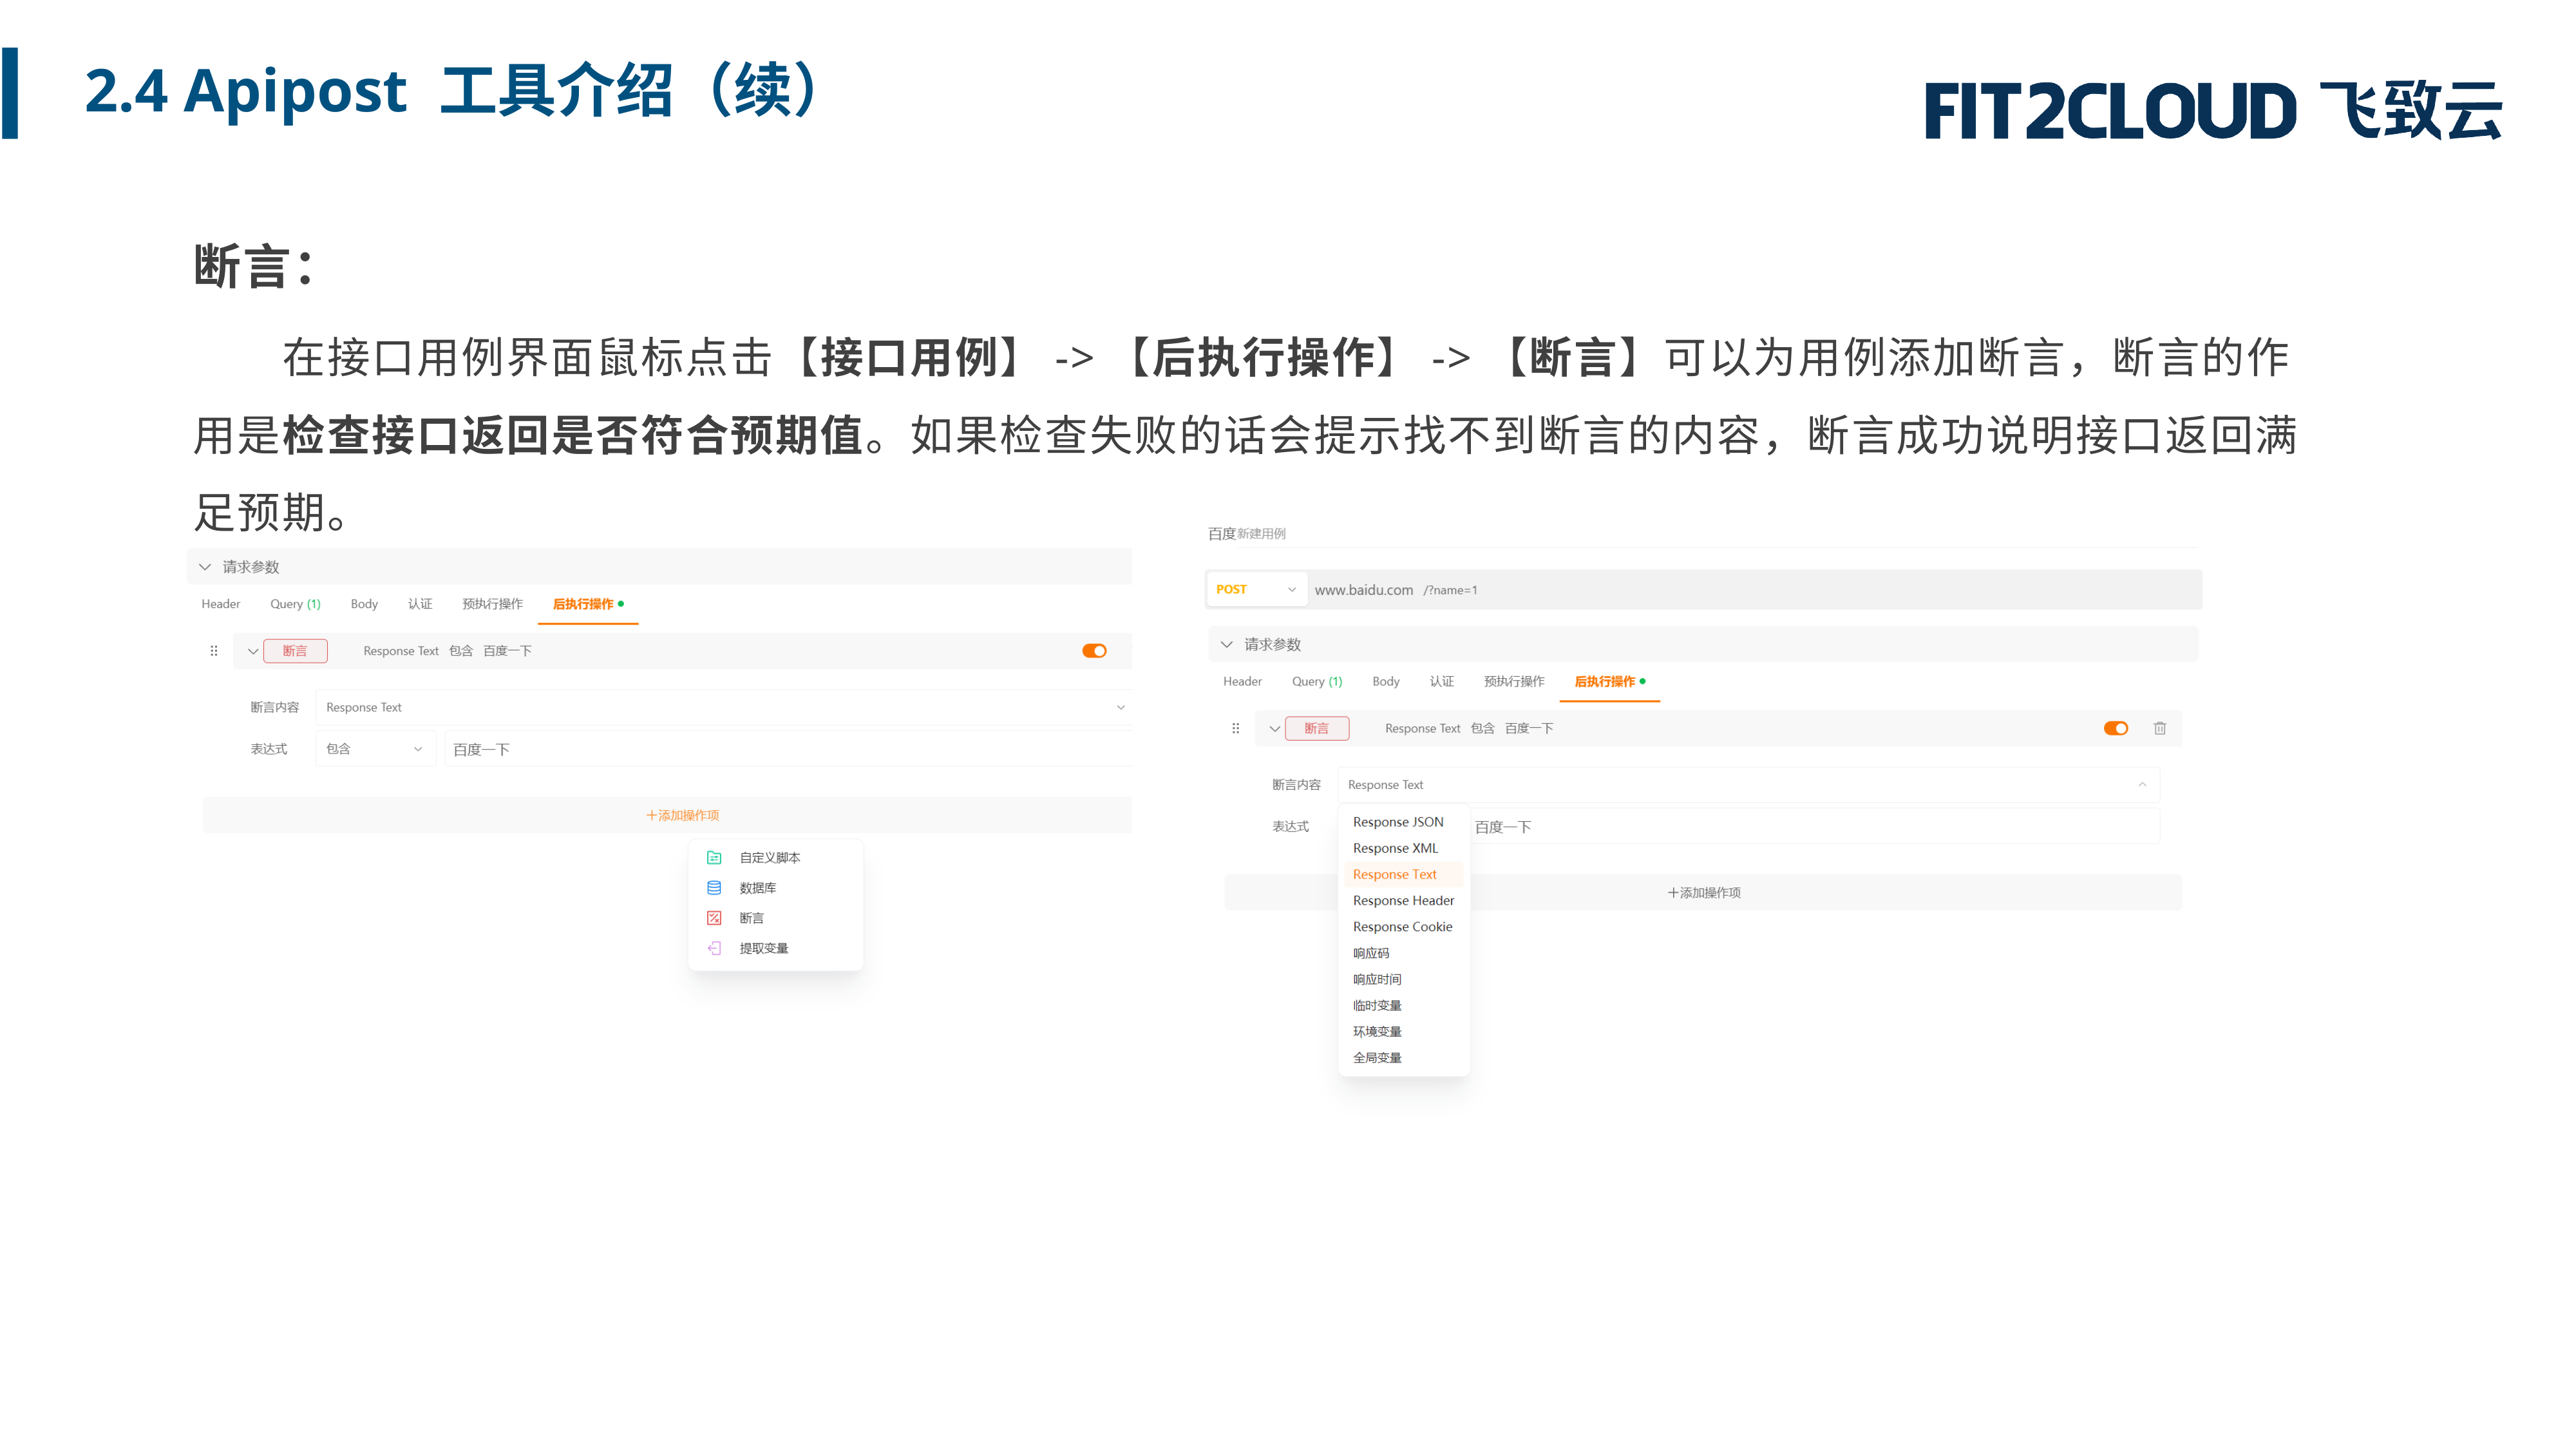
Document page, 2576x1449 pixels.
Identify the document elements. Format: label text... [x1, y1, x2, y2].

picture [1196, 518, 2212, 1294]
text_box 2.4 Apipost 工具介绍（续） [71, 40, 944, 173]
picture [185, 542, 1132, 1029]
text_box 断言： 在接口用例界面鼠标点击【接口用例】->【后执行操作】->【断言】可以为用例添加断言，断言的作用是检查接口返回是否符合预期值。如果检查失败的话会提示找不到断言的内容，断言成功说明接口返回满足预期。 [179, 219, 2321, 638]
text_box [2, 47, 18, 139]
picture [1926, 80, 2503, 140]
